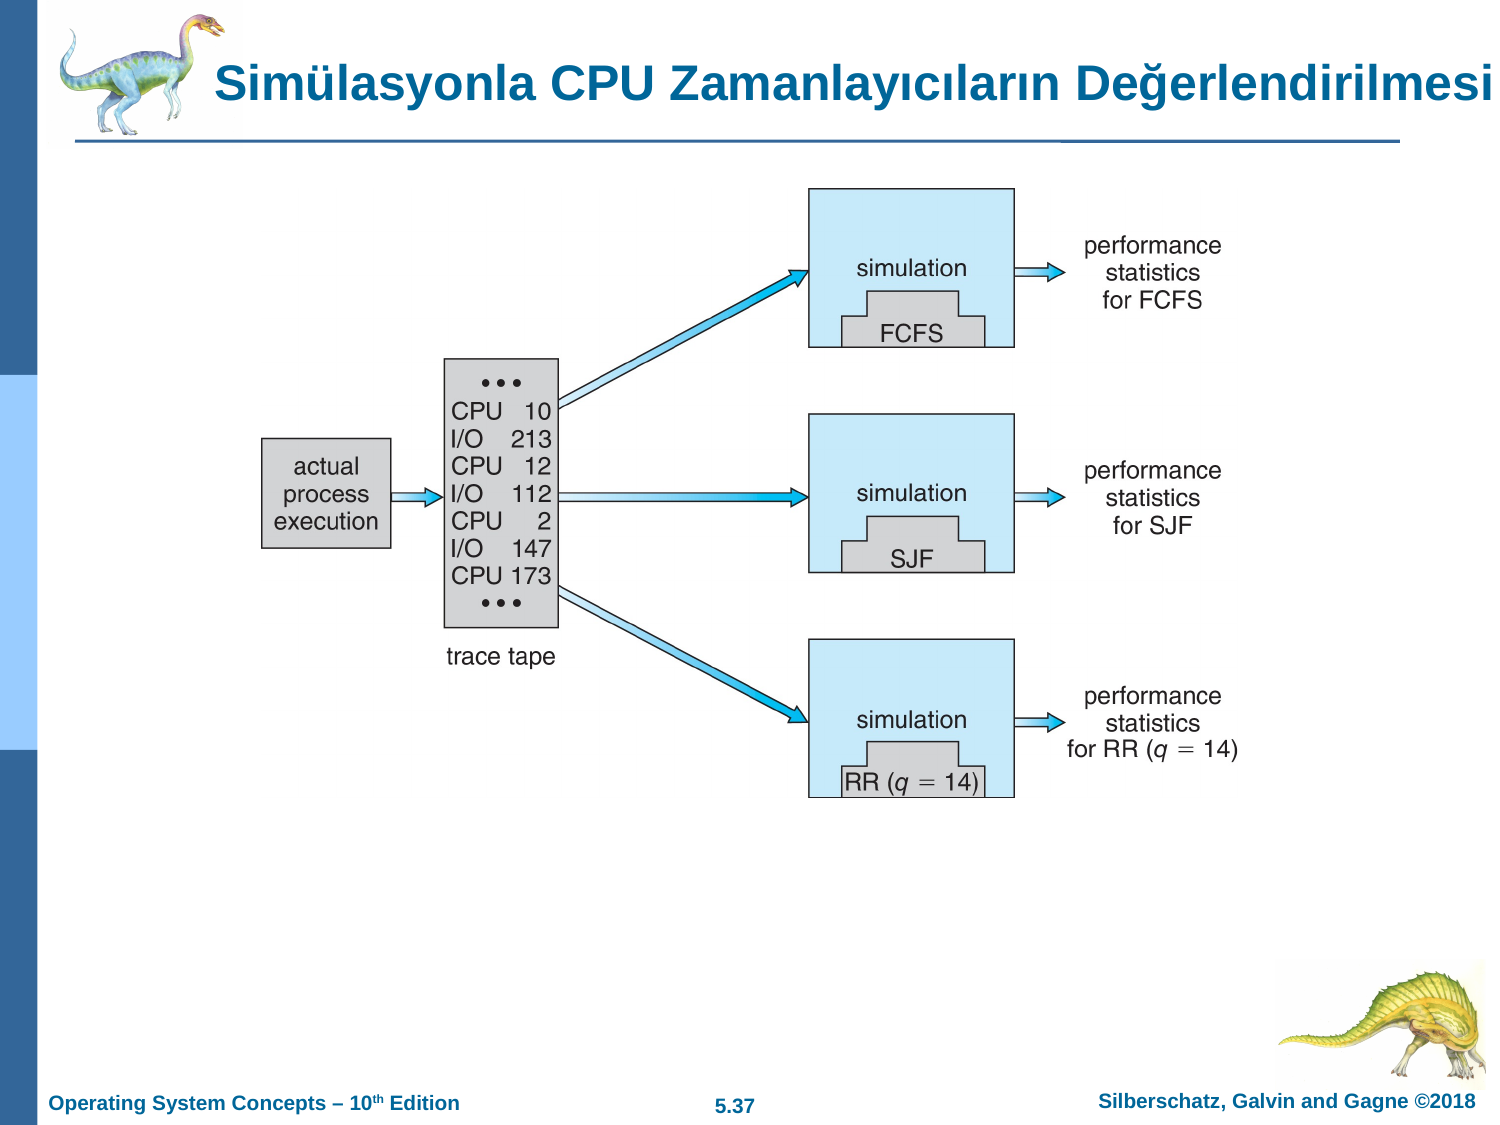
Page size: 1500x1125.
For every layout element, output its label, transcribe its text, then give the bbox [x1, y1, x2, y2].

picture [261, 188, 1238, 798]
picture [46, 0, 243, 149]
title Simülasyonla CPU Zamanlayıcıların Değerlendirilmesi [211, 16, 1499, 111]
picture [1415, 1093, 1423, 1098]
picture [1275, 959, 1486, 1090]
